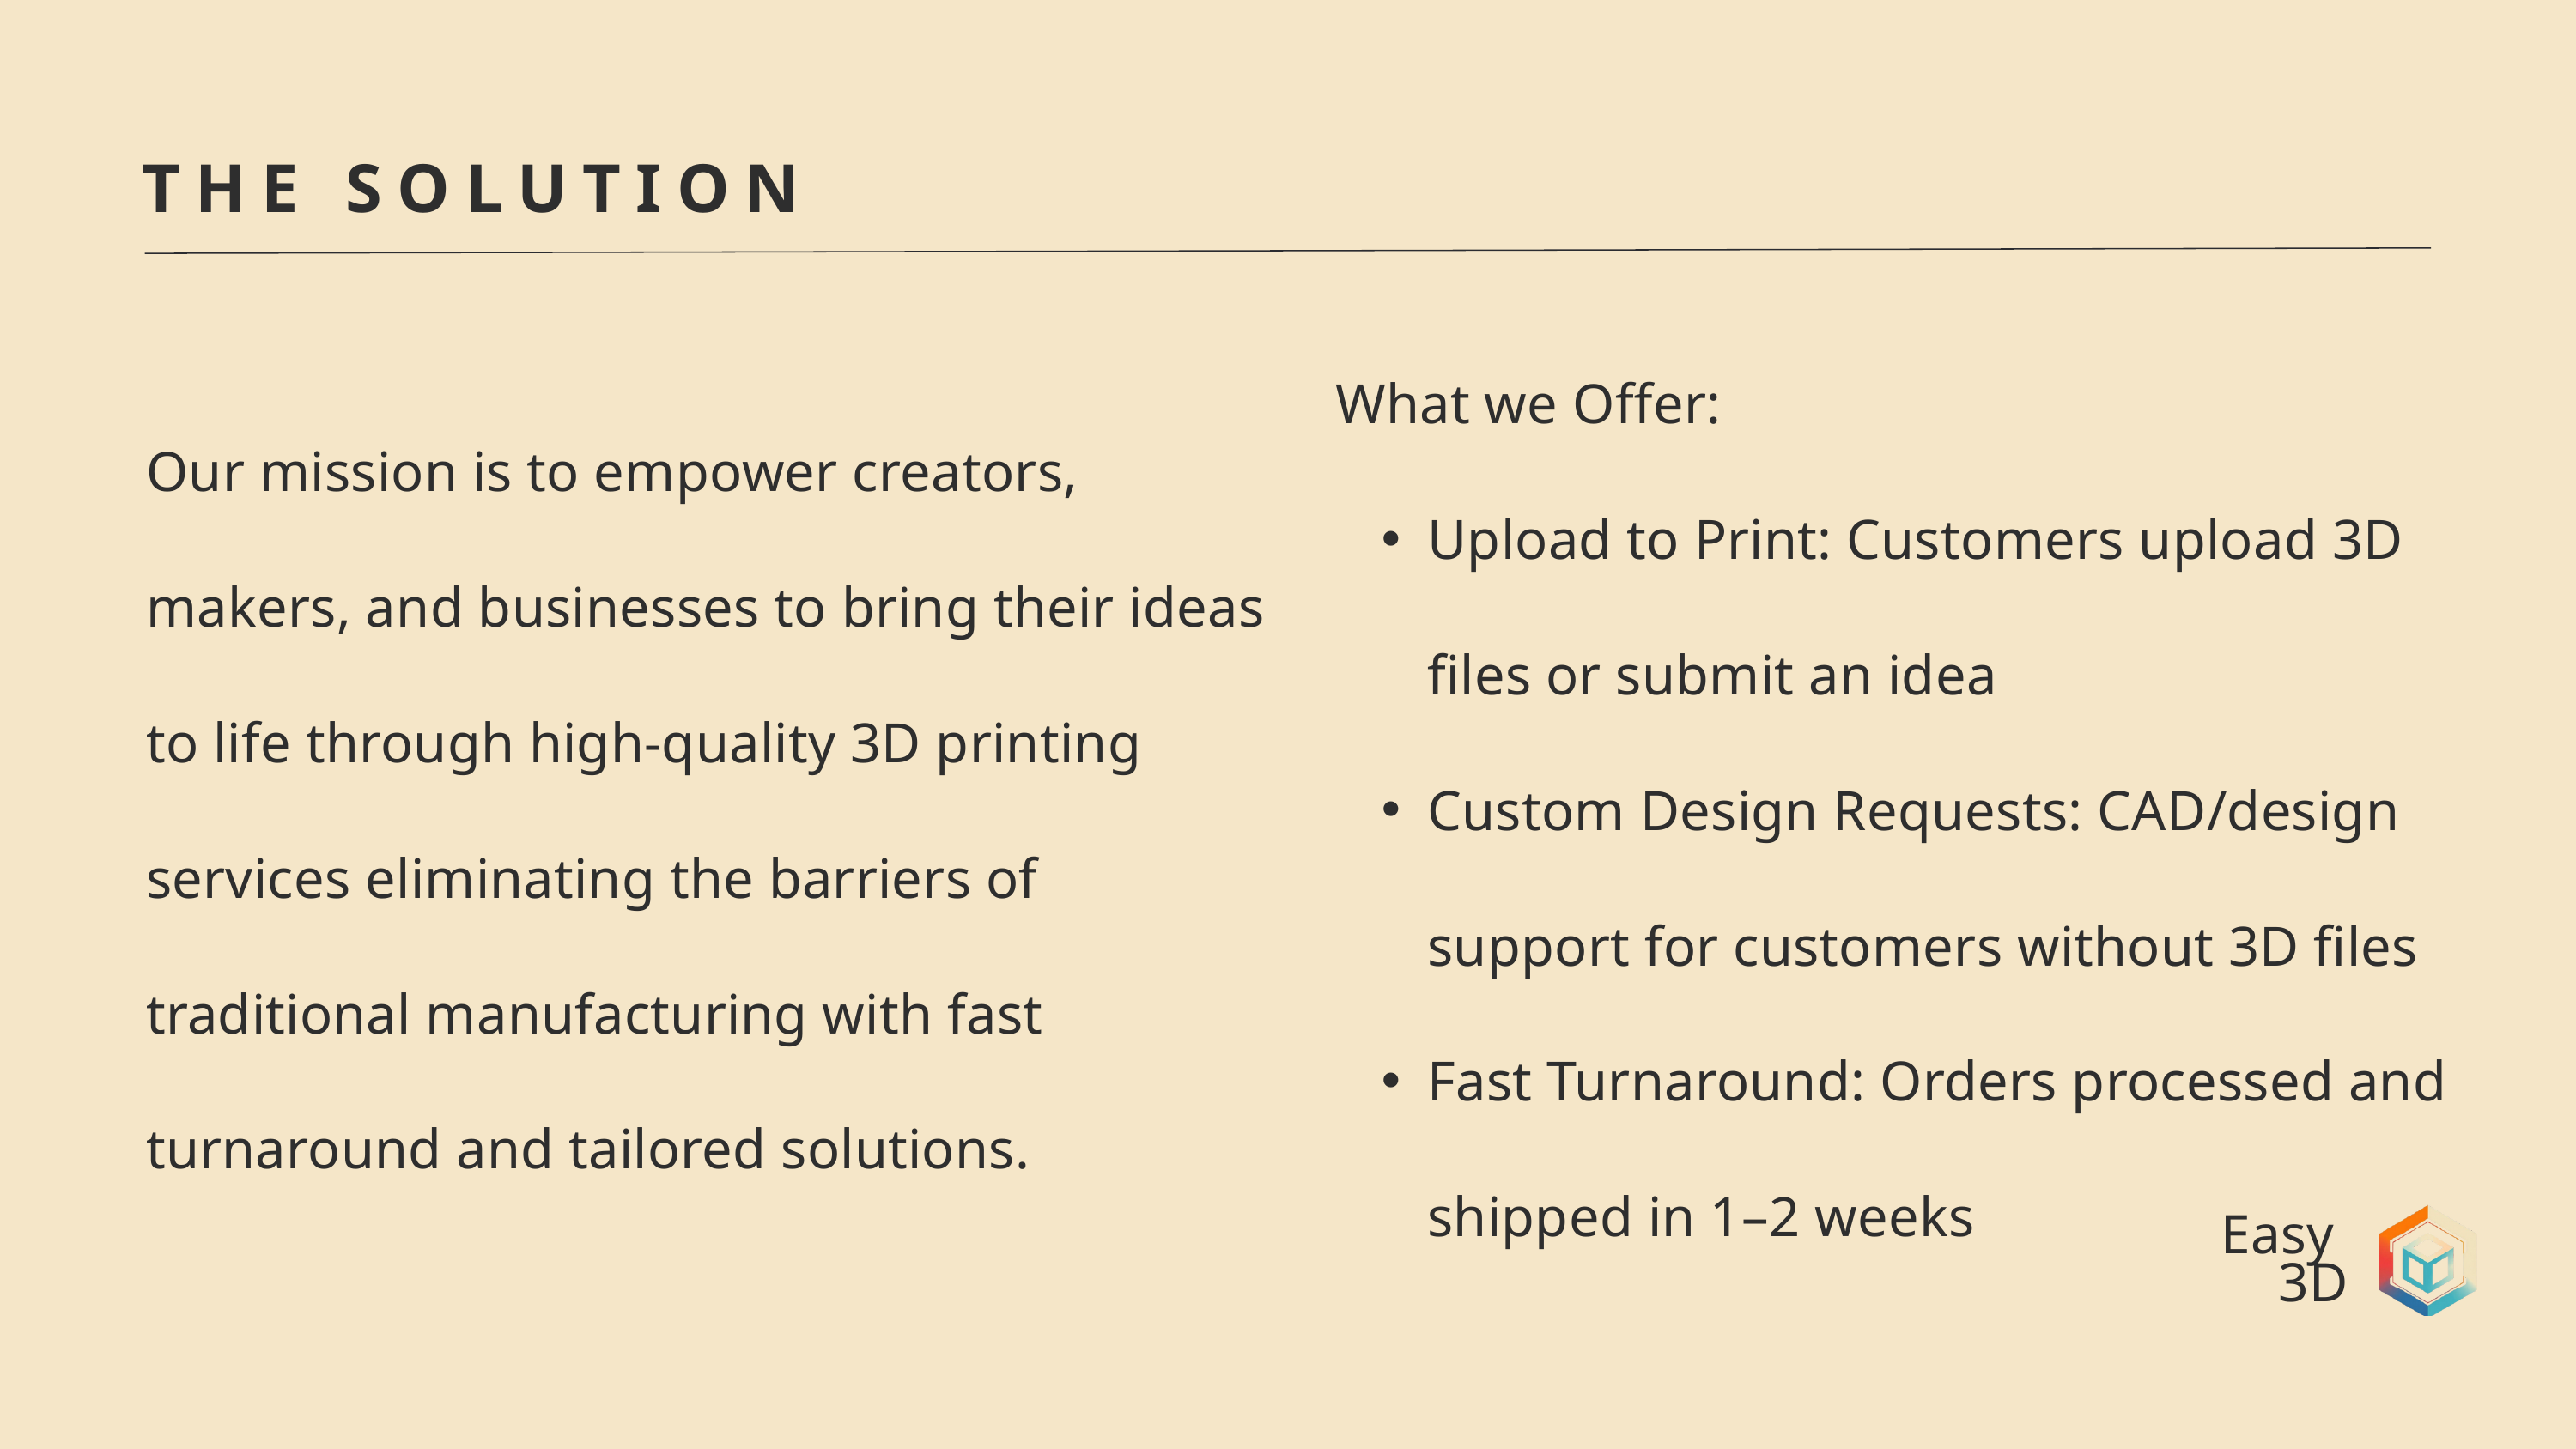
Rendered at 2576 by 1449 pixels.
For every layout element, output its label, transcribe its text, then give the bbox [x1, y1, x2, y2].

text_box THE SOLUTION [142, 132, 2428, 226]
text_box [2379, 1204, 2478, 1316]
text_box What we Offer: Upload to Print: Customers upload 3D files or submit an idea Custom Design Requests: CAD/design support for customers without 3D files Fast Turnaround: Orders processed and shipped in 1–2 weeks [1335, 299, 2477, 1248]
text_box Easy 3D [2111, 1248, 2349, 1313]
text_box Our mission is to empower creators, makers, and businesses to bring their ideas to life through high-quality 3D printing services eliminating the barriers of traditional manufacturing with fast turnaround and tailored solutions. [146, 367, 1288, 1180]
